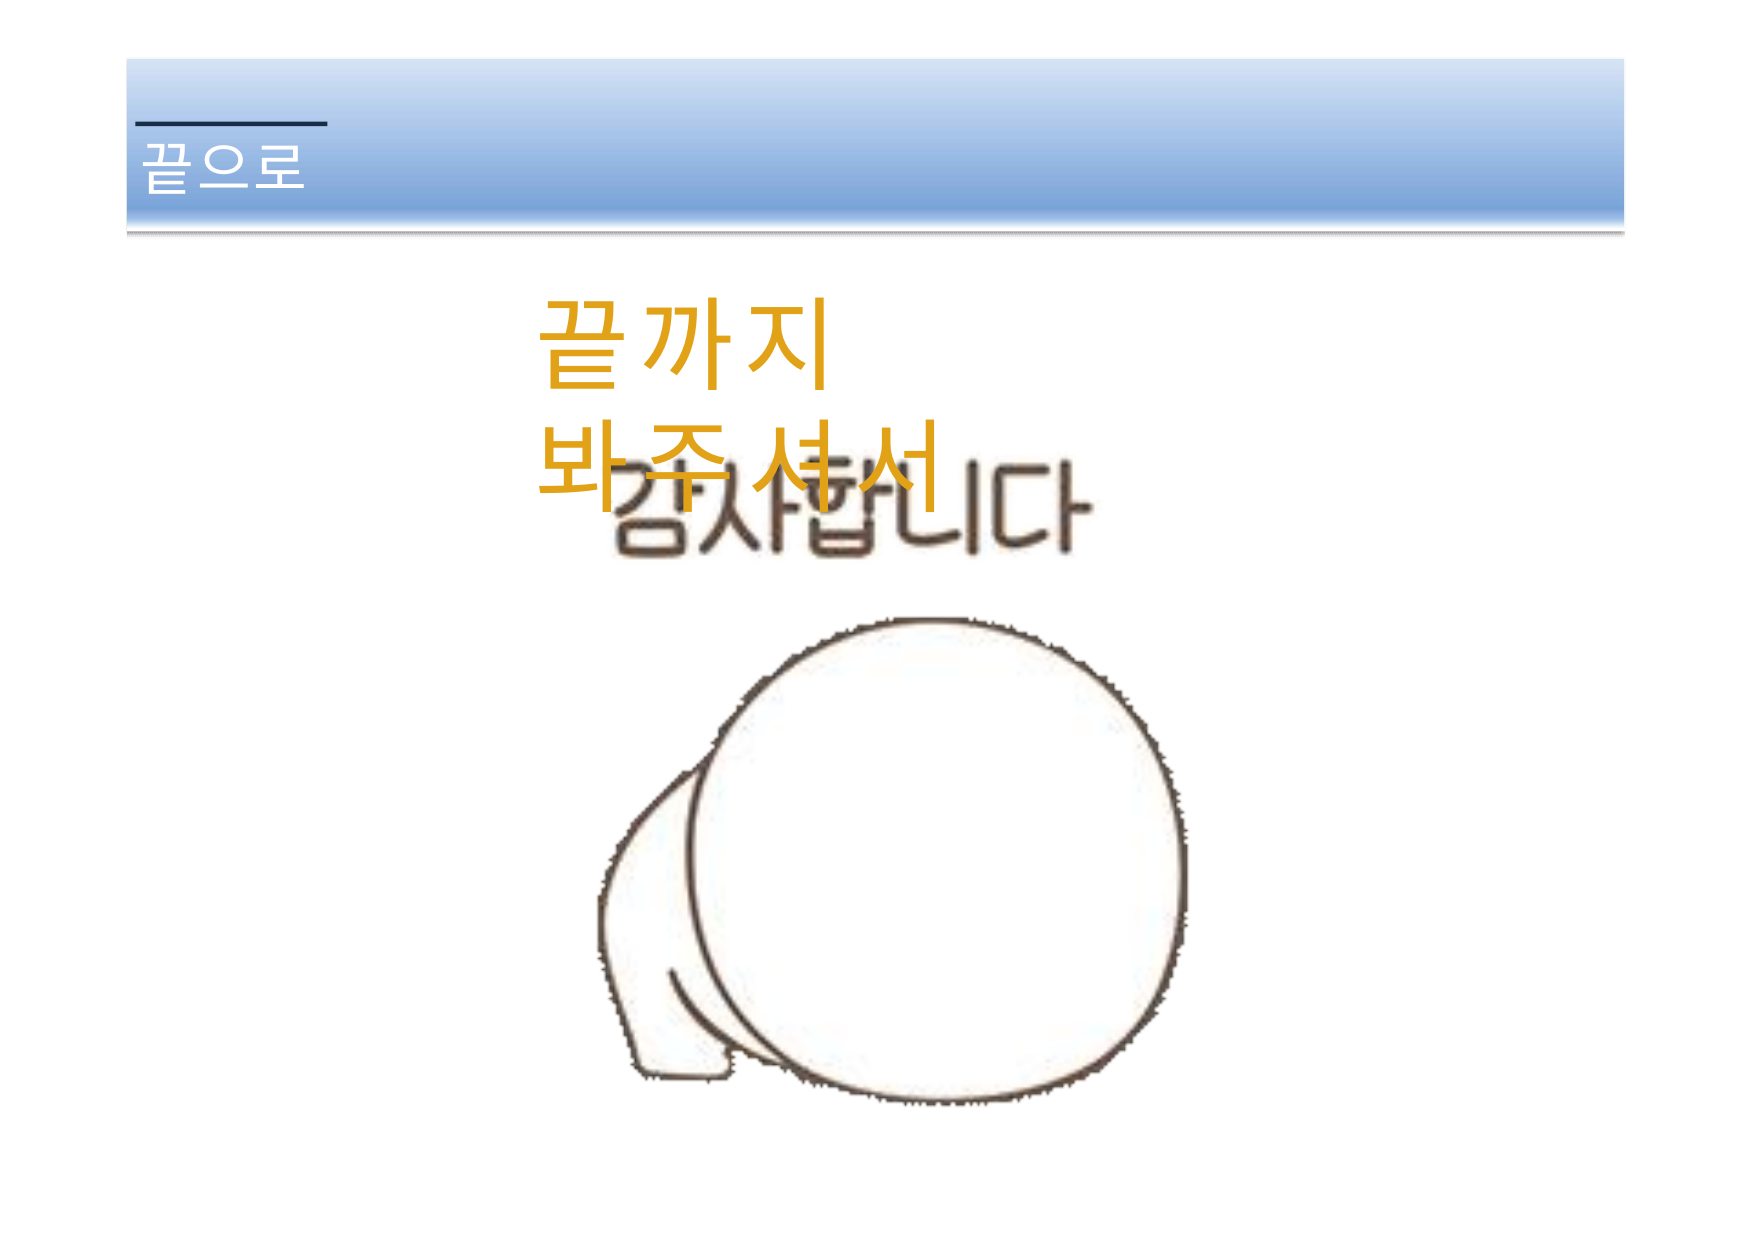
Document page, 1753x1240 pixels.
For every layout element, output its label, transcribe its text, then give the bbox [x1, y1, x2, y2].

text_box [135, 121, 328, 127]
text_box 끝으로 [138, 130, 313, 203]
picture [126, 57, 1626, 242]
title 끝까지 봐주셔서 [533, 278, 1252, 525]
text_box [551, 525, 1197, 1148]
